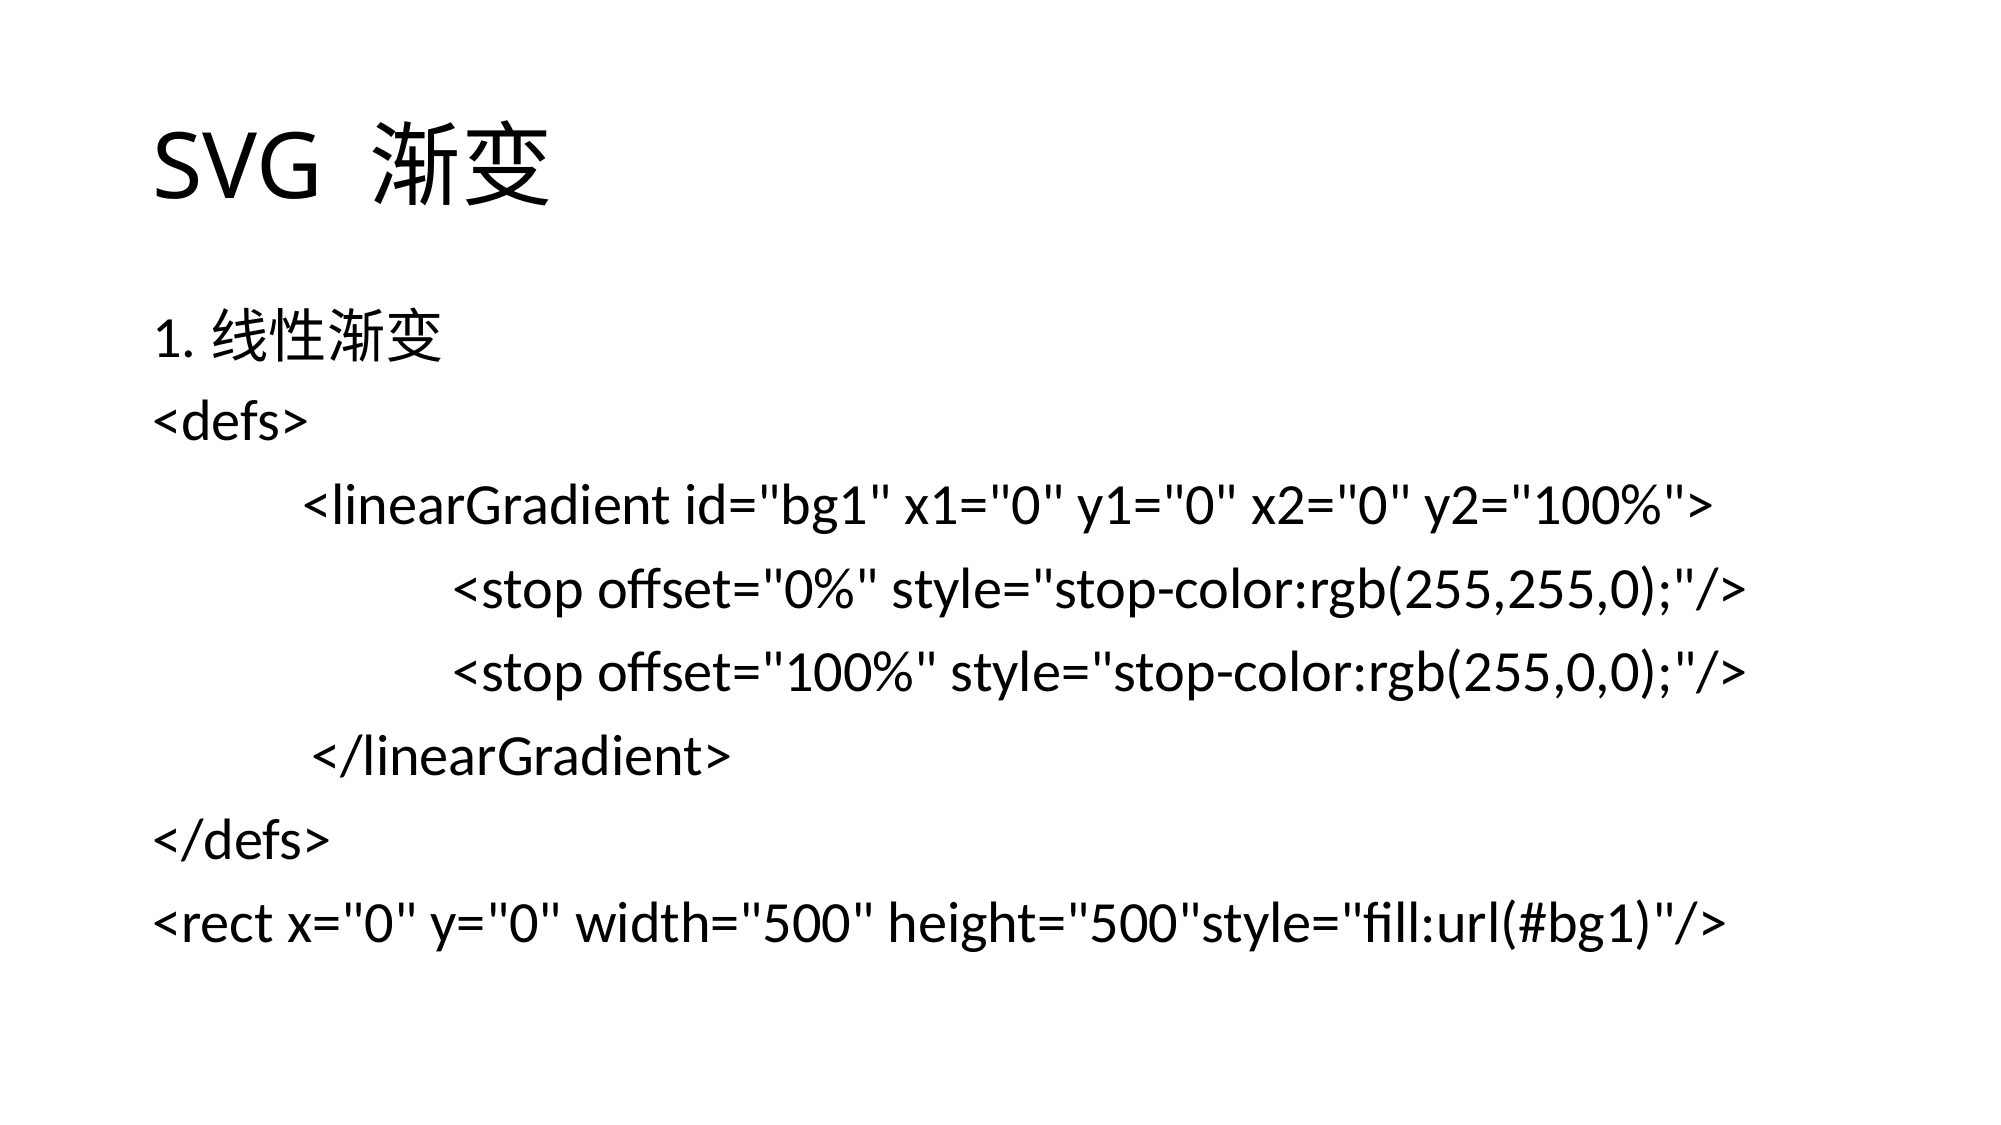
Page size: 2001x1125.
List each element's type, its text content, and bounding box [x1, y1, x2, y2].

list 1.线性渐变 <defs> <linearGradient id="bg1" x1="0" y1="0" x2="0" y2="100%"> <stop offset="0%" style="stop-color:rgb(255,255,0);"/> <stop offset="100%" style="stop-color:rgb(255,0,0);"/> </linearGradient> </defs> <rect x="0" y="0" width="500" height="500"style="fill:url(#bg1)"/> [137, 299, 1863, 1014]
title SVG 渐变 [137, 59, 1863, 278]
